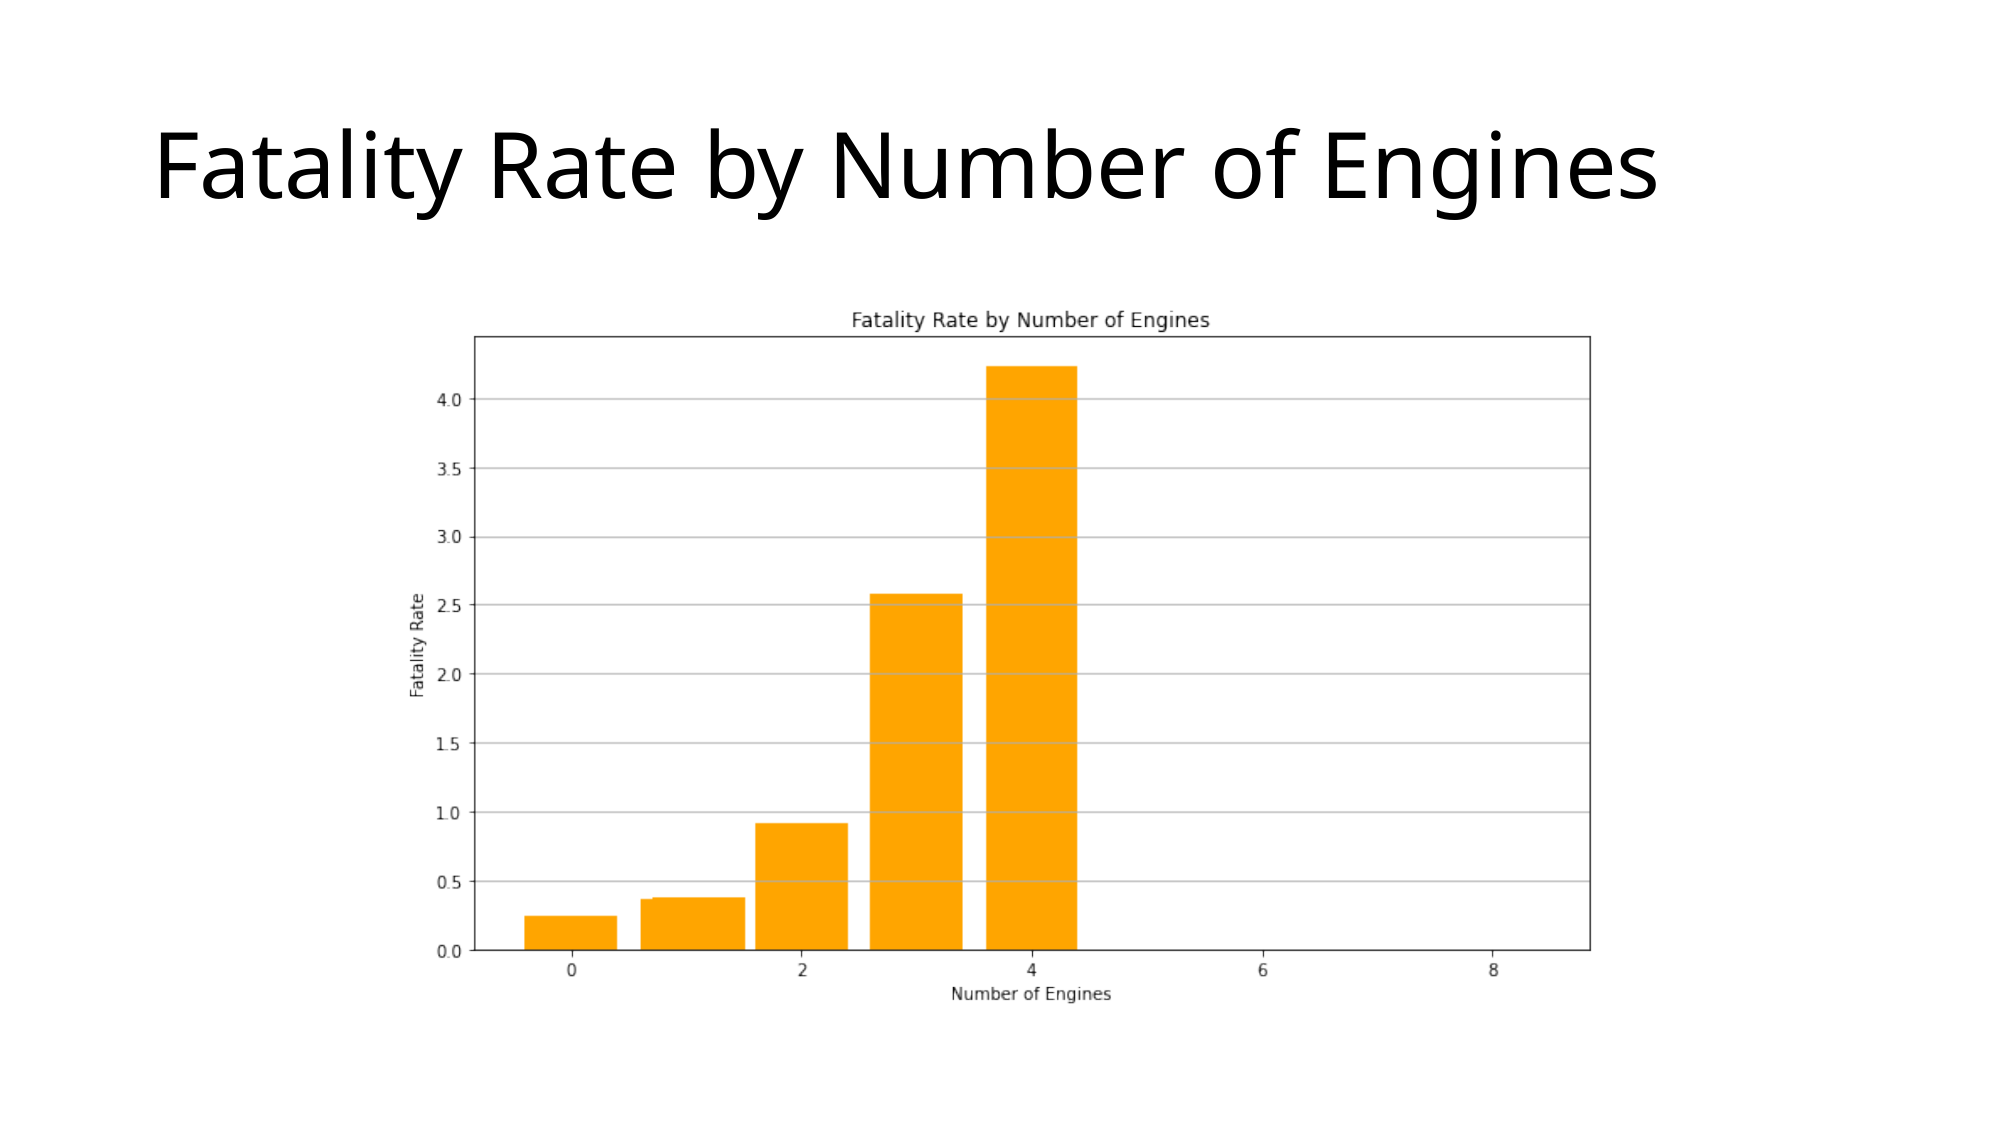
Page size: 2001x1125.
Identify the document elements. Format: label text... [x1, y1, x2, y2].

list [400, 299, 1600, 1014]
title Fatality Rate by Number of Engines [137, 59, 1863, 278]
